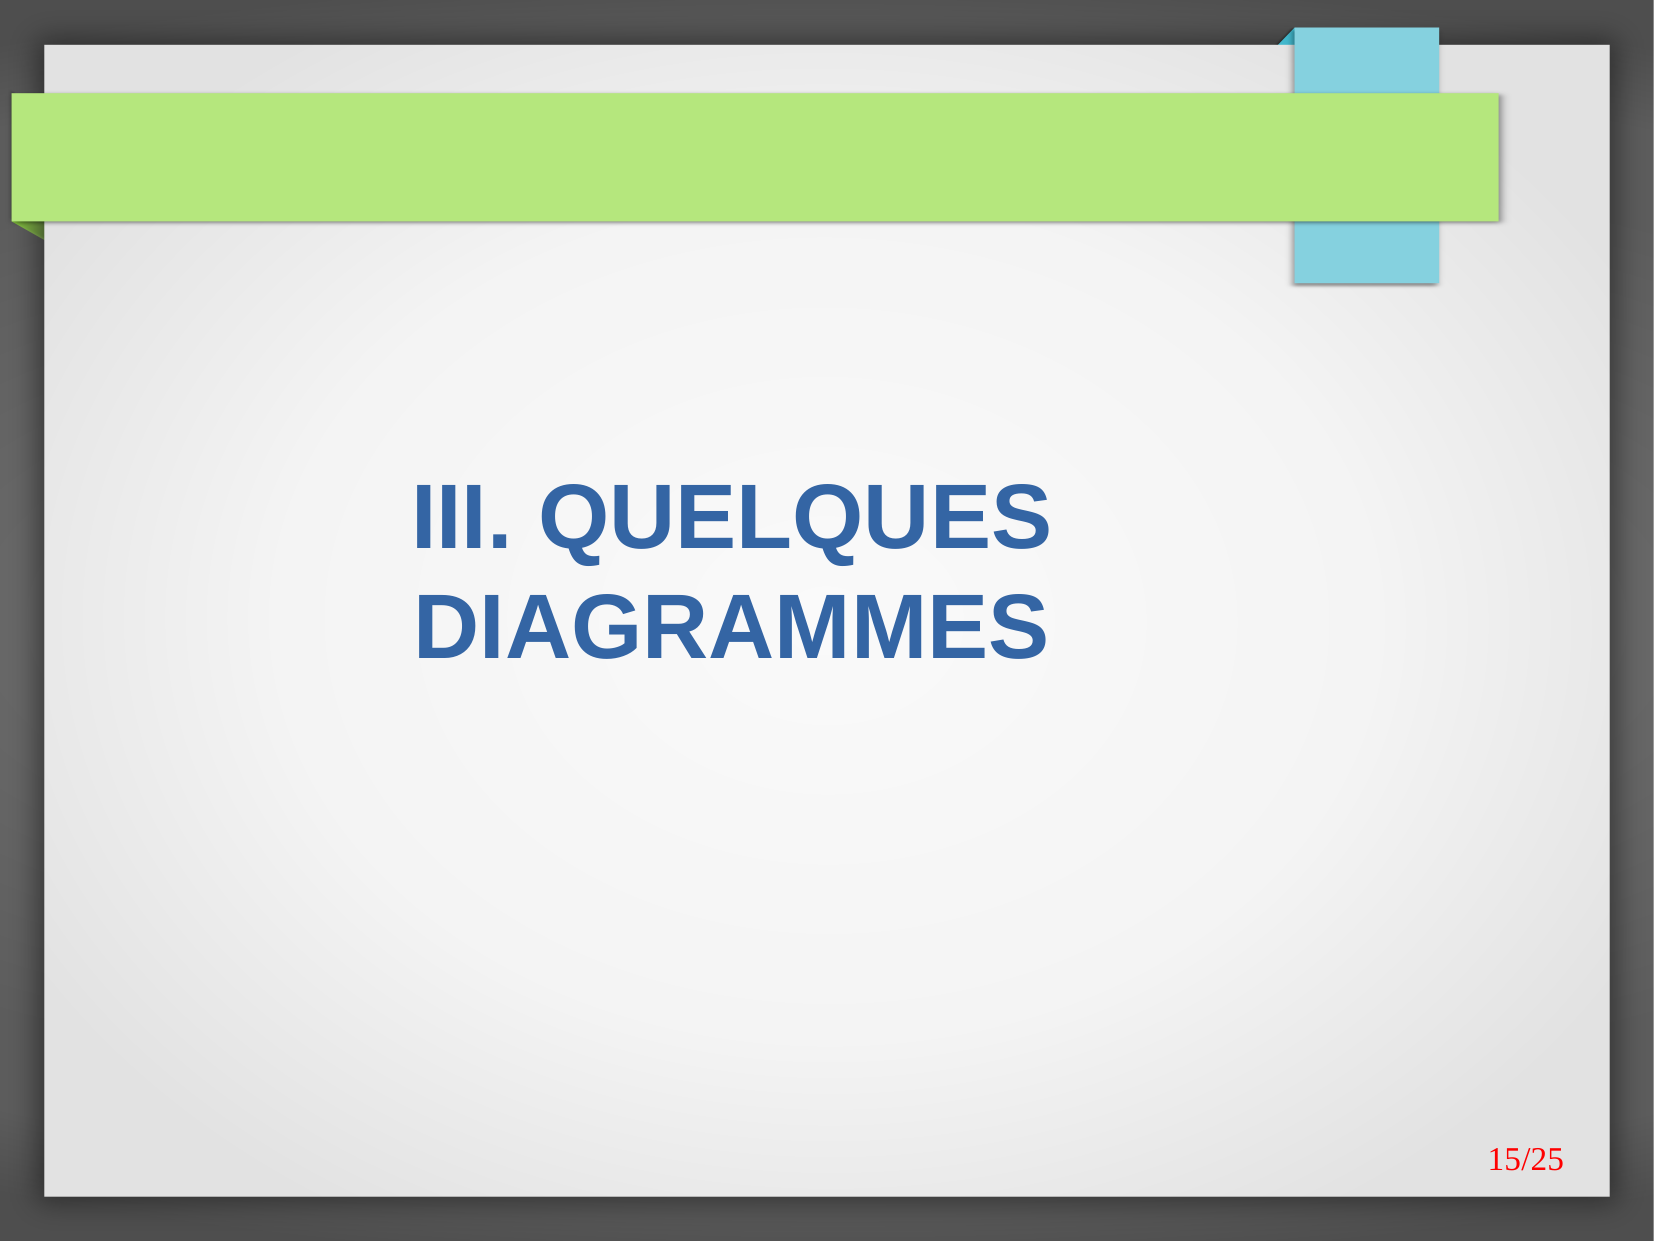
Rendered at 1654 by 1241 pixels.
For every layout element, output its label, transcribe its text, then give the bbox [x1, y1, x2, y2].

picture [0, 0, 1654, 1241]
text_box III. QUELQUES DIAGRAMMES [141, 507, 1323, 626]
text_box 1/25 [1445, 1122, 1607, 1193]
